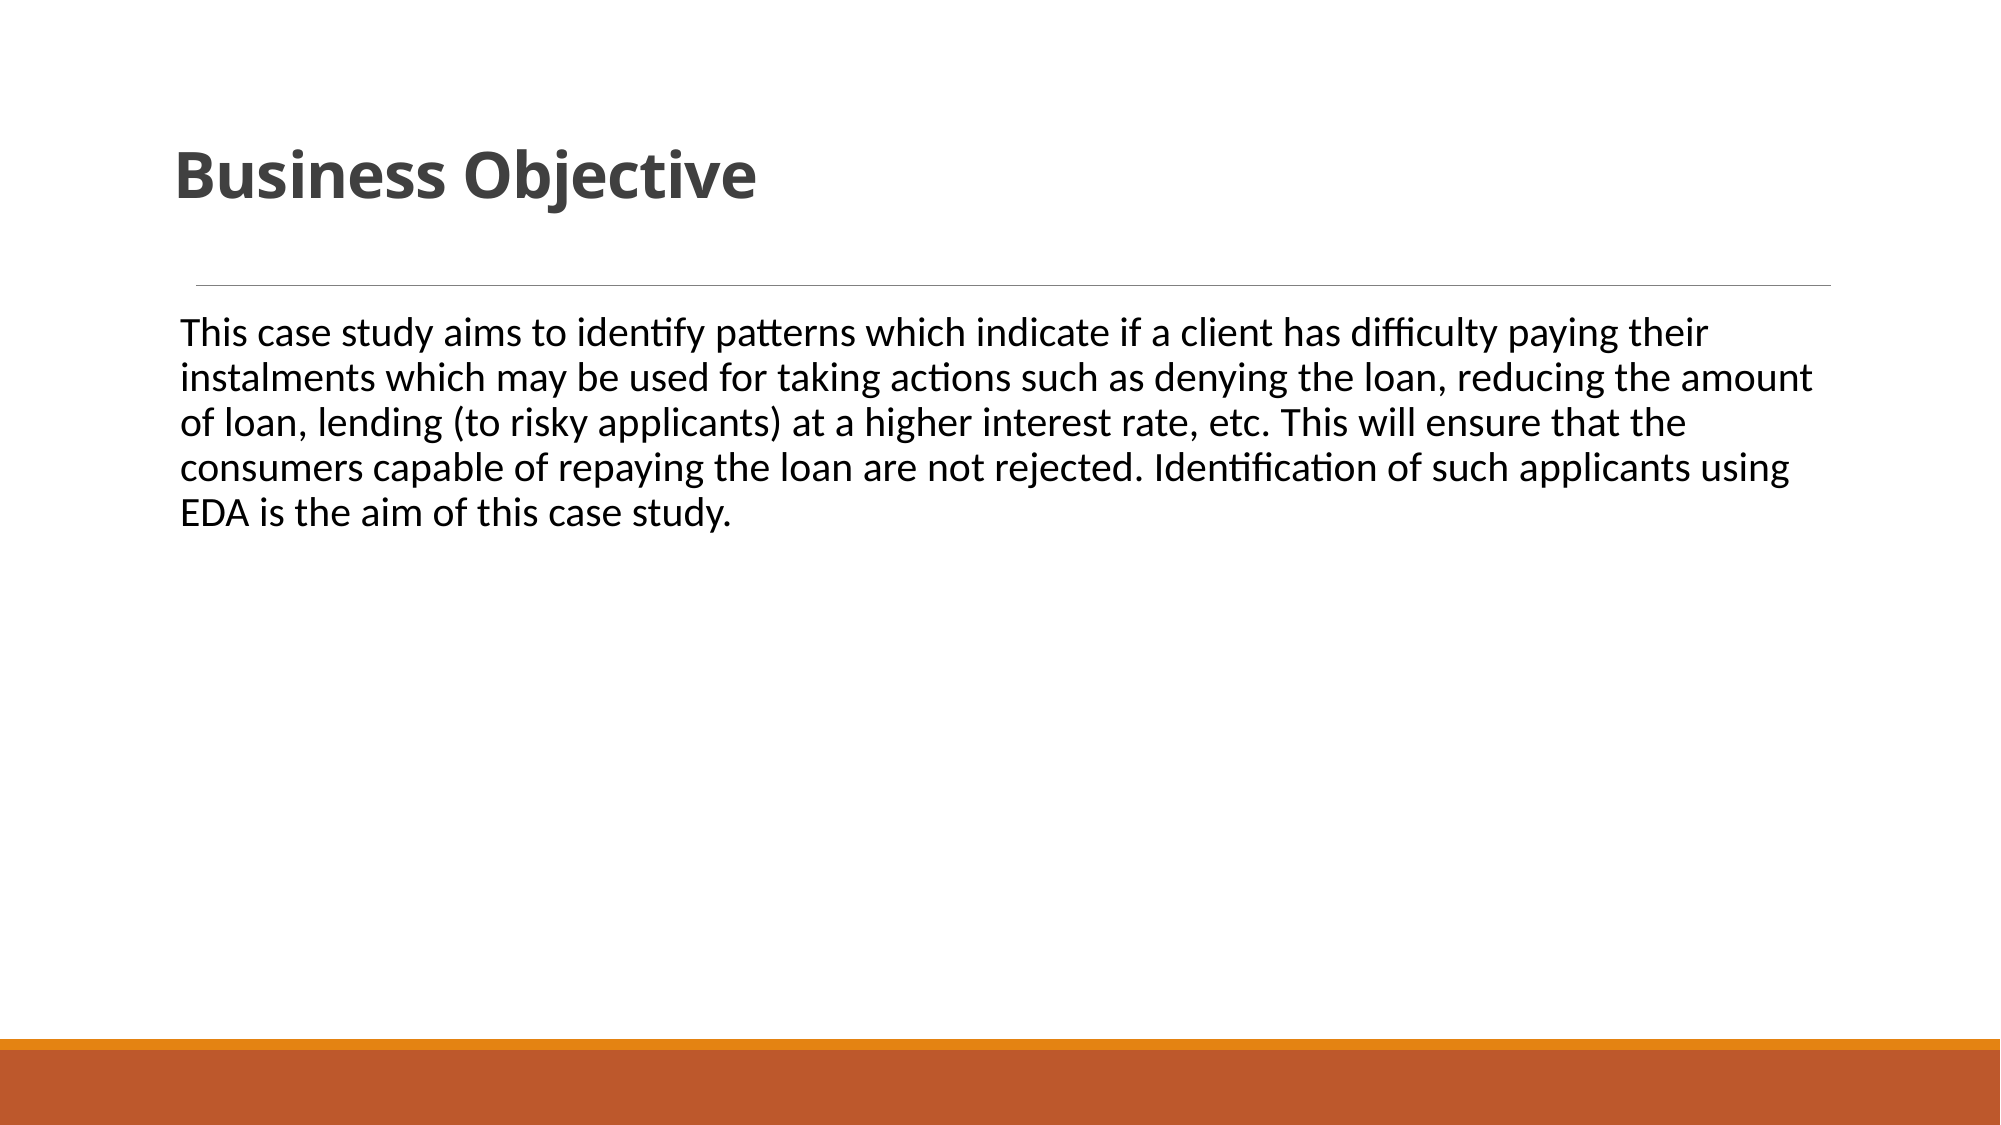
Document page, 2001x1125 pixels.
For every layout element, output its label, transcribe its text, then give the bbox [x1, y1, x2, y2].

list This case study aims to identify patterns which indicate if a client has difficulty paying their instalments which may be used for taking actions such as denying the loan, reducing the amount of loan, lending (to risky applicants) at a higher interest rate, etc. This will ensure that the consumers capable of repaying the loan are not rejected. Identification of such applicants using EDA is the aim of this case study. [180, 302, 1830, 963]
title Business Objective [158, 64, 1809, 303]
